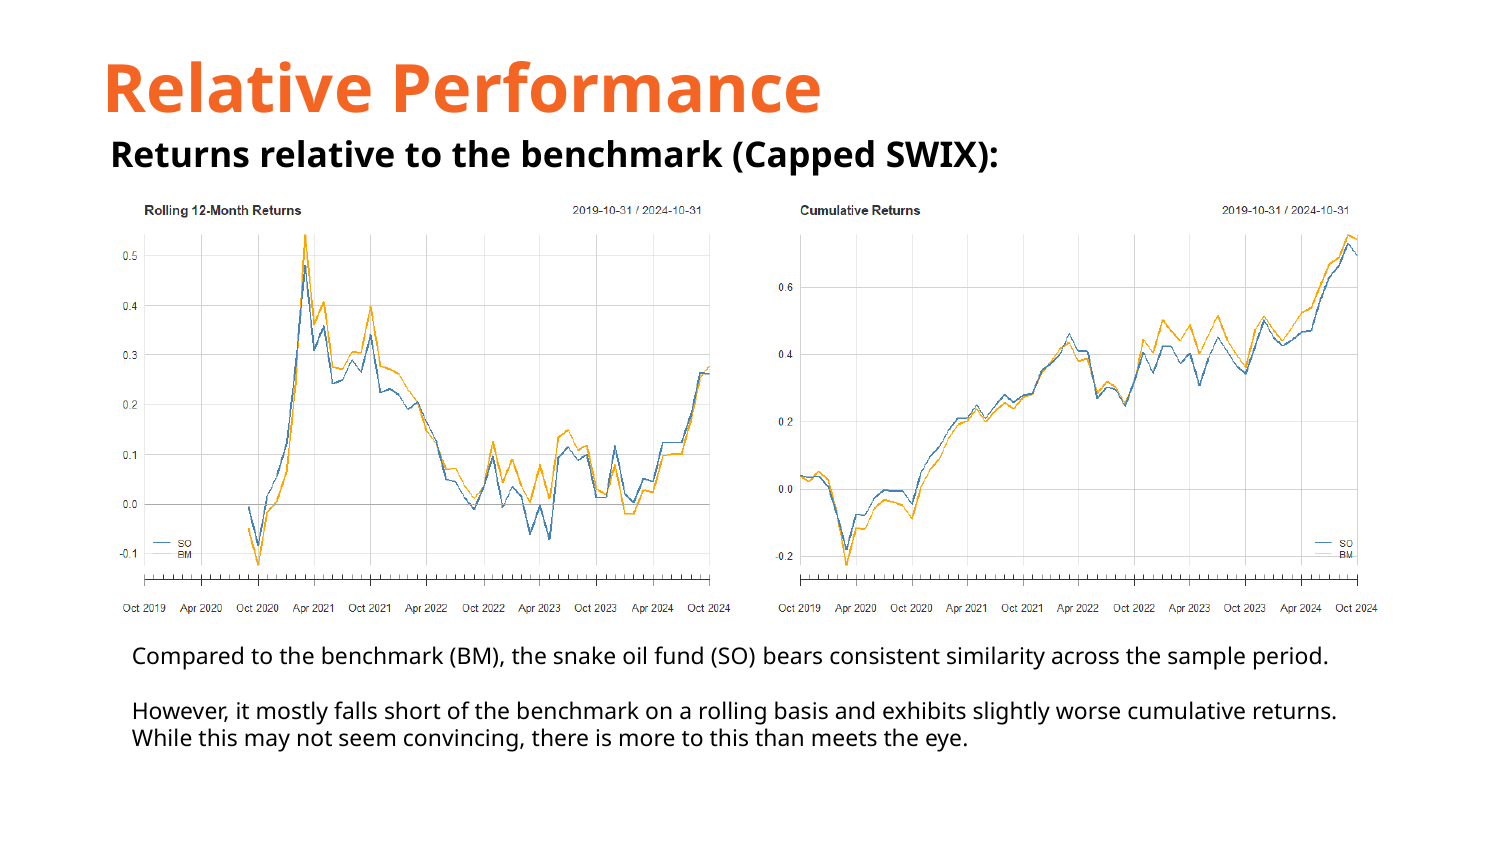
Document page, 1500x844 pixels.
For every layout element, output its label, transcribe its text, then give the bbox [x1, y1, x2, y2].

title Relative Performance [87, 31, 1216, 158]
title Returns relative to the benchmark (Capped SWIX): [94, 110, 1315, 187]
picture [94, 188, 1407, 621]
text_box Compared to the benchmark (BM), the snake oil fund (SO) bears consistent similarity across the sample period. However, it mostly falls short of the benchmark on a rolling basis and exhibits slightly worse cumulative returns. While this may not seem convincing, there is more to this than meets the eye. [116, 629, 1362, 781]
